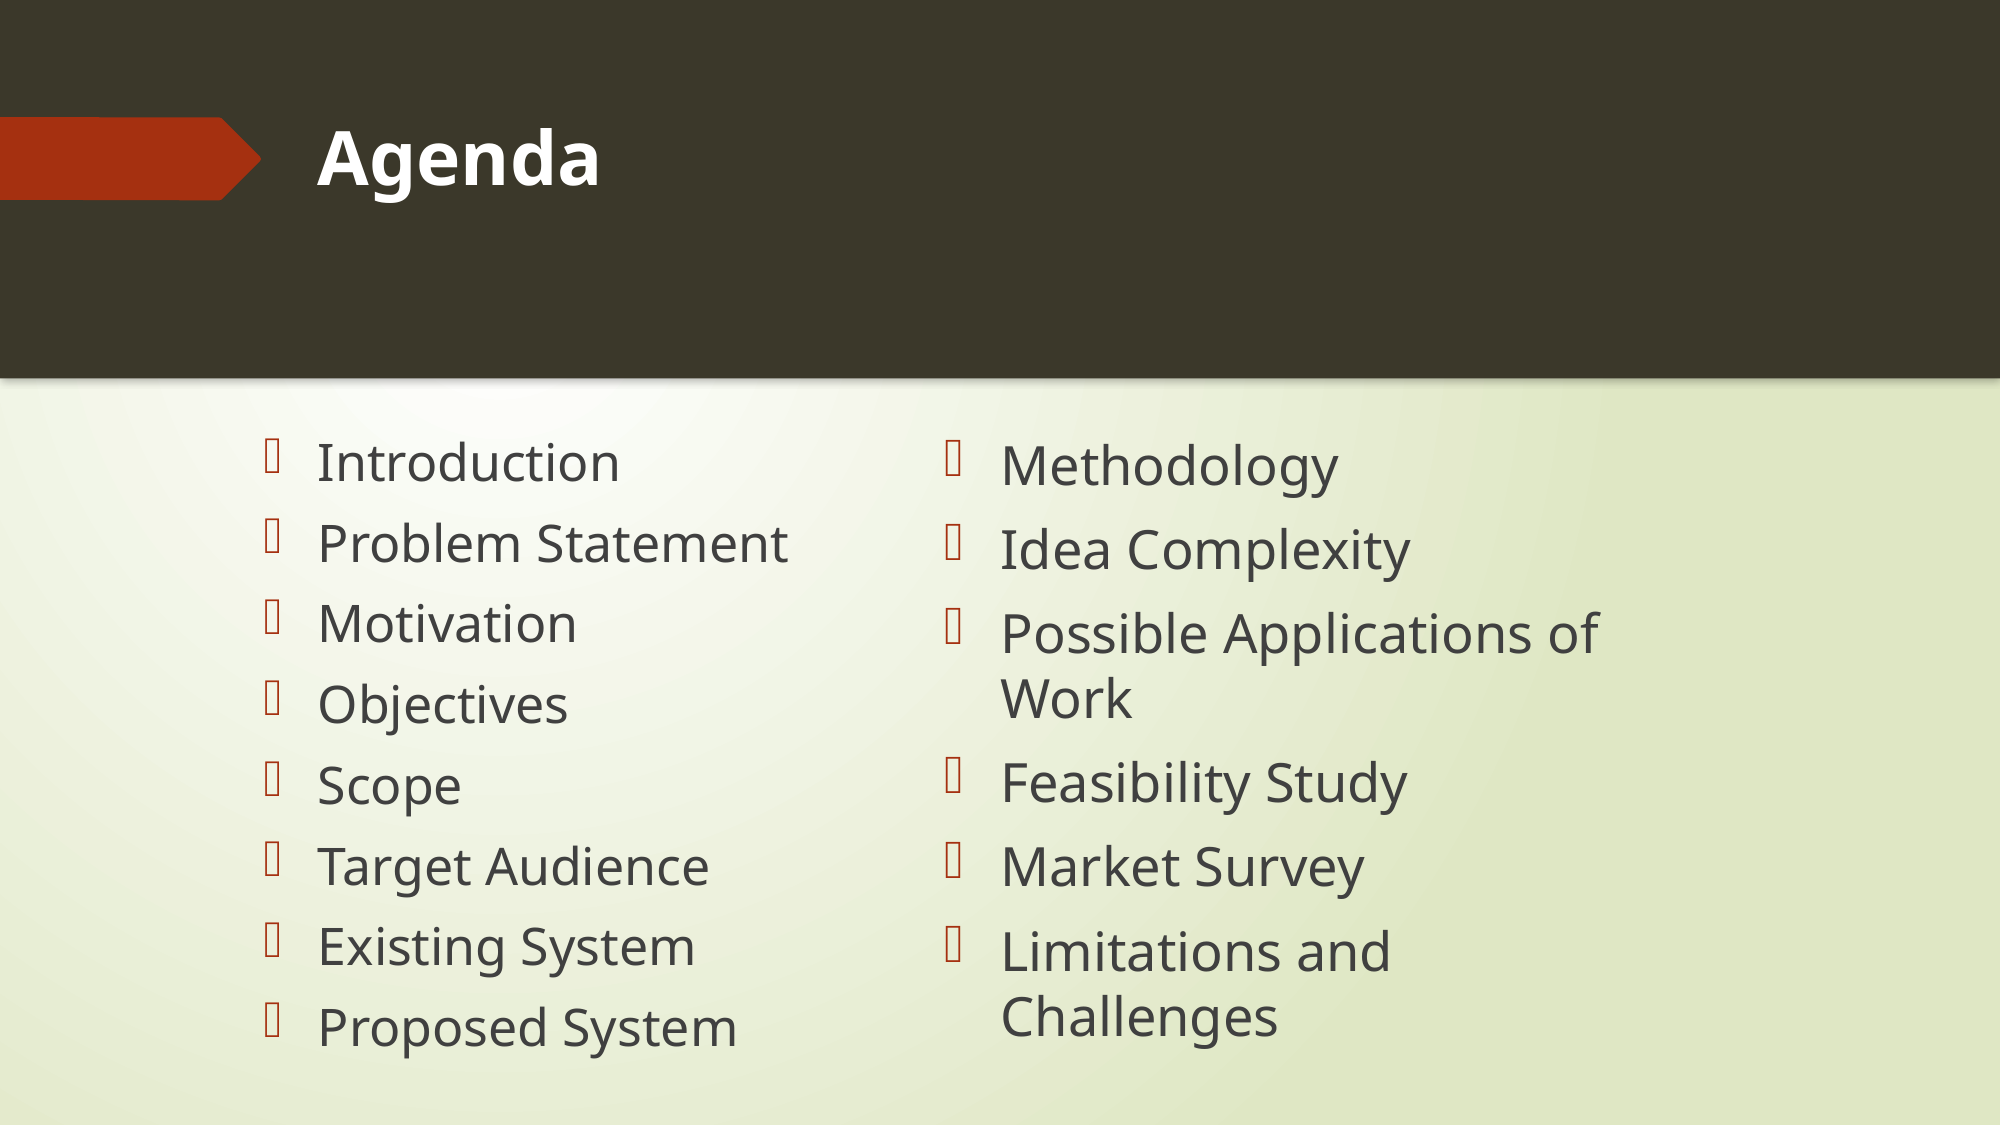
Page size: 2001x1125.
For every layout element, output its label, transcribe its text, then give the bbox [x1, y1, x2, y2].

text_box [0, 0, 2000, 379]
text_box Introduction Problem Statement Motivation Objectives Scope Target Audience Existing System Proposed System [248, 422, 1568, 1070]
title Agenda [302, 102, 1842, 313]
text_box [0, 117, 262, 201]
list Methodology Idea Complexity Possible Applications of Work Feasibility Study Market Survey Limitations and Challenges [1568, 423, 1666, 1055]
text_box [0, 390, 2000, 1125]
